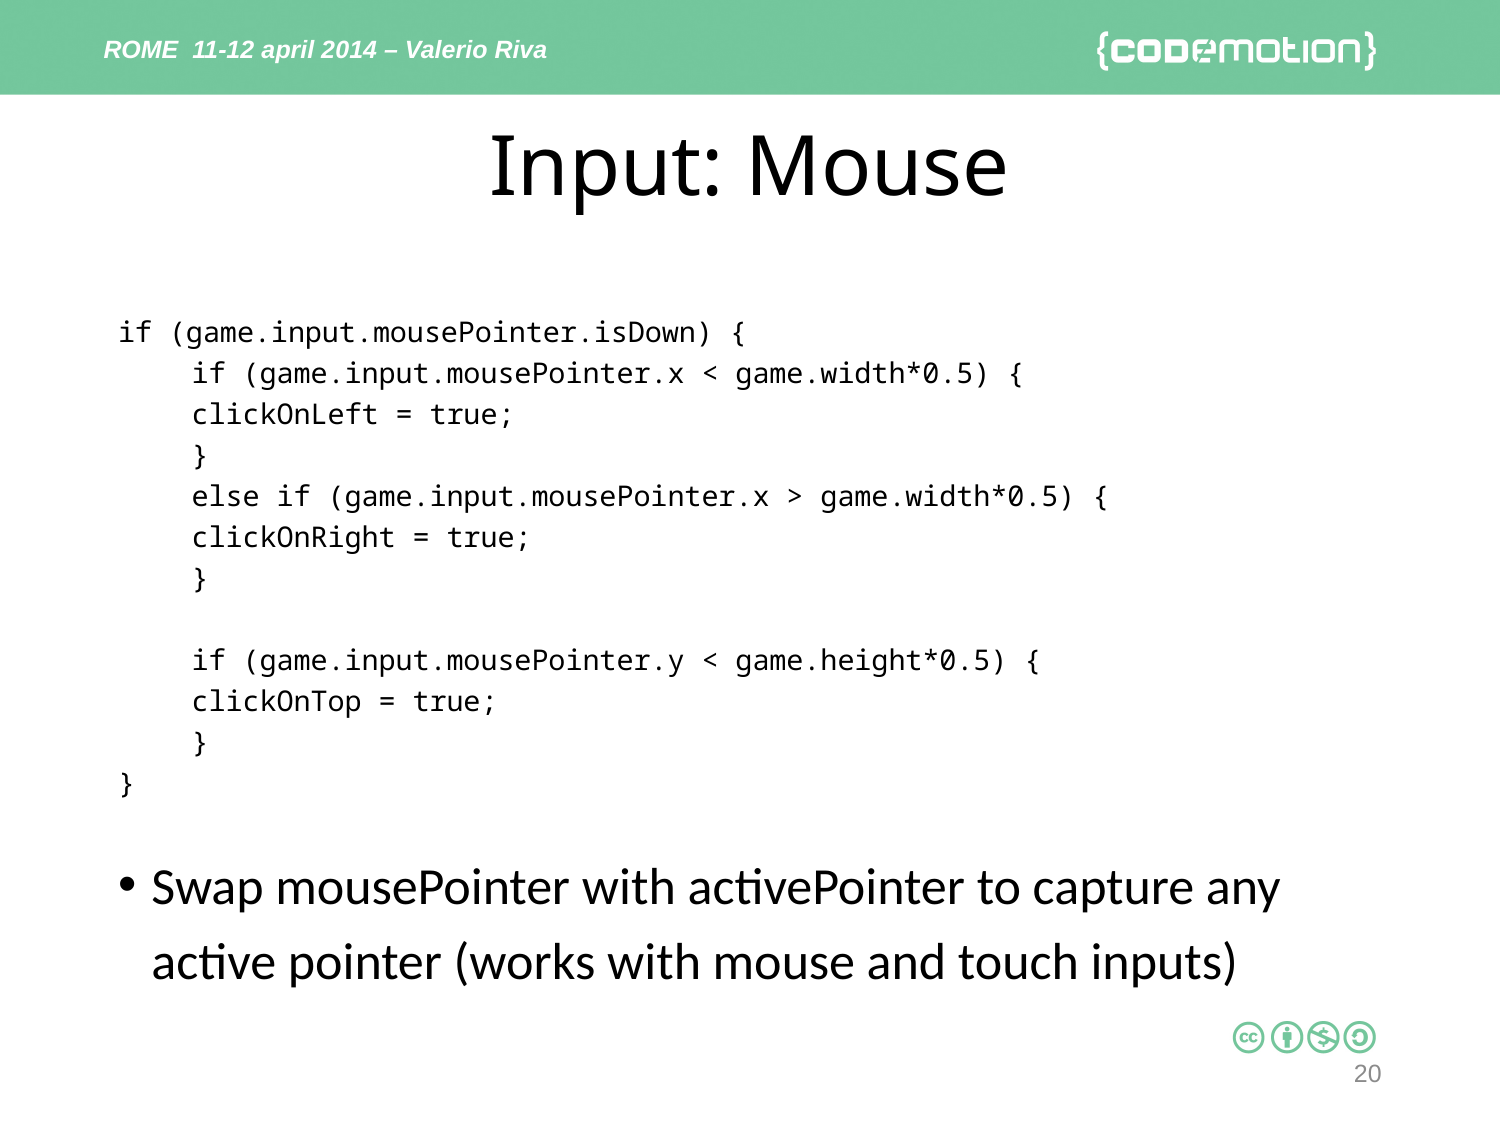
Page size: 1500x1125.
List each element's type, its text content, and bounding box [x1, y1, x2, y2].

slide_number 20 [1059, 1042, 1397, 1103]
picture [0, 0, 1500, 1125]
title Input: Mouse [103, 59, 1397, 278]
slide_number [88, 18, 619, 79]
list if (game.input.mousePointer.isDown) { if (game.input.mousePointer.x < game.width*0.5) { clickOnLeft = true; } else if (game.input.mousePointer.x > game.width*0.5) { clickOnRight = true; } if (game.input.mousePointer.y < game.height*0.5) { clickOnTop = true; } } Swap mousePointer with activePointer to capture any active pointer (works with mouse and touch inputs) [103, 299, 1397, 1014]
